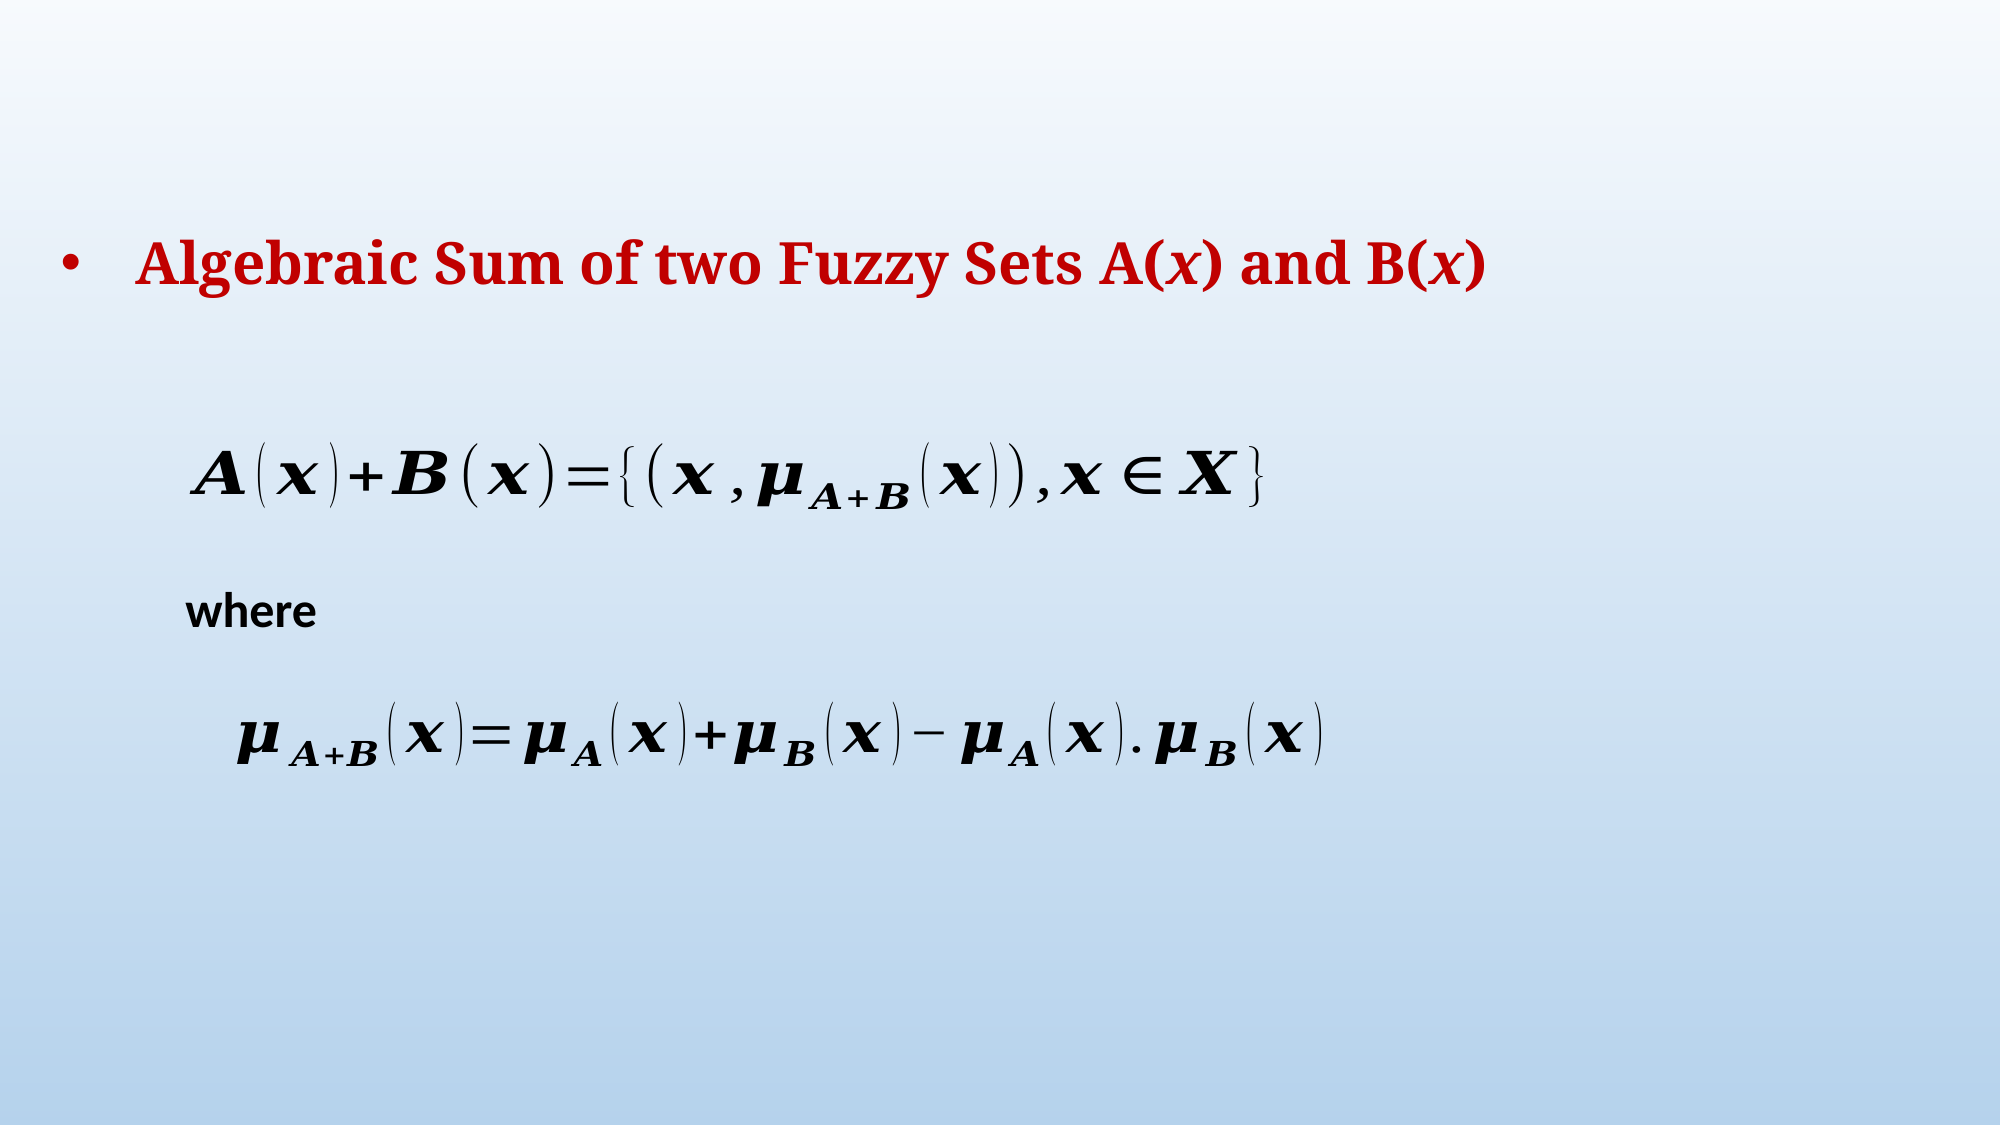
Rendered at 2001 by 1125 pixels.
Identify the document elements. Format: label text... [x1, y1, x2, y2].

text_box where [170, 569, 333, 645]
text_box Algebraic Sum of two Fuzzy Sets A(x) and B(x) [45, 218, 1680, 304]
